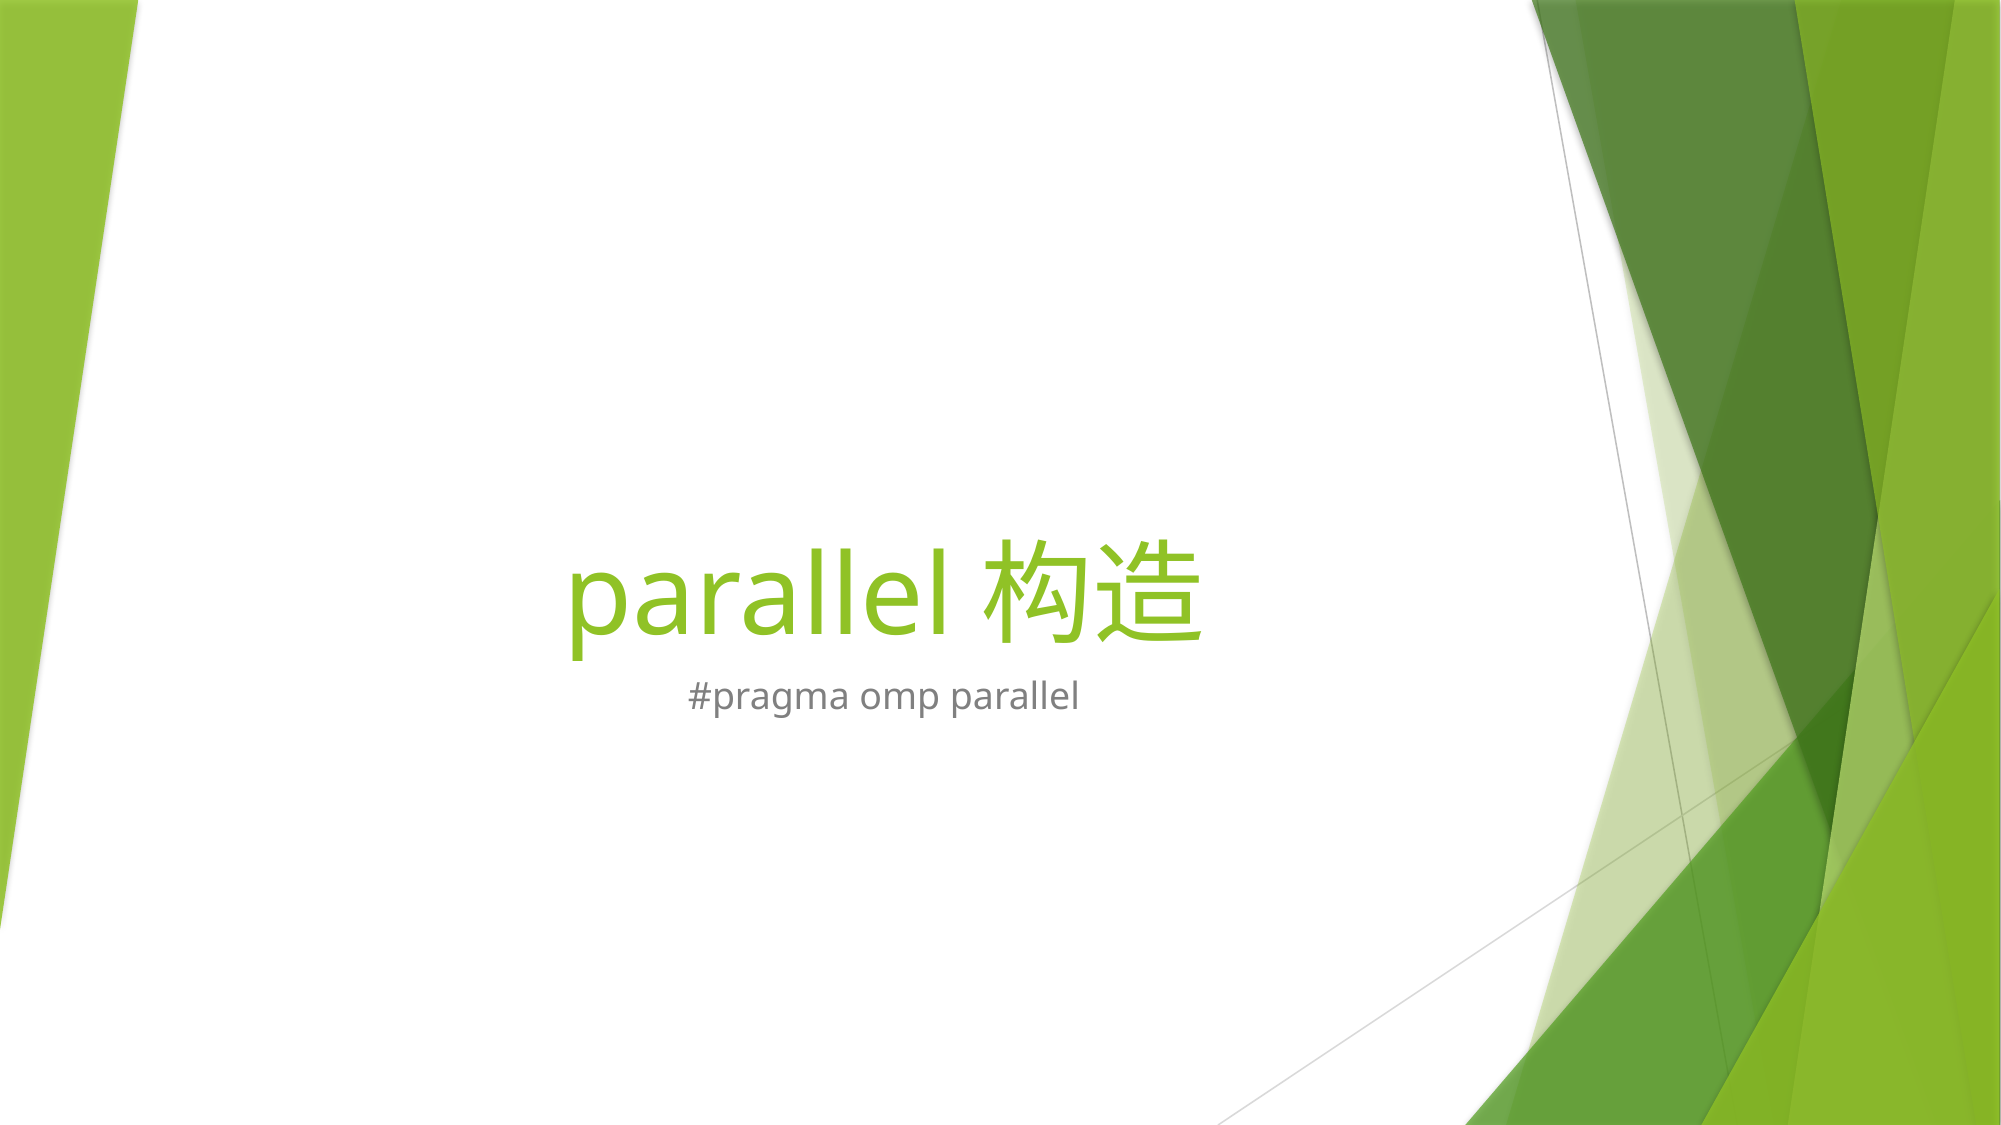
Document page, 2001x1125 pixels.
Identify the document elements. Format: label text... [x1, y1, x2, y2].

title parallel构造 [247, 394, 1522, 664]
subtitle #pragma omp parallel [247, 664, 1522, 845]
